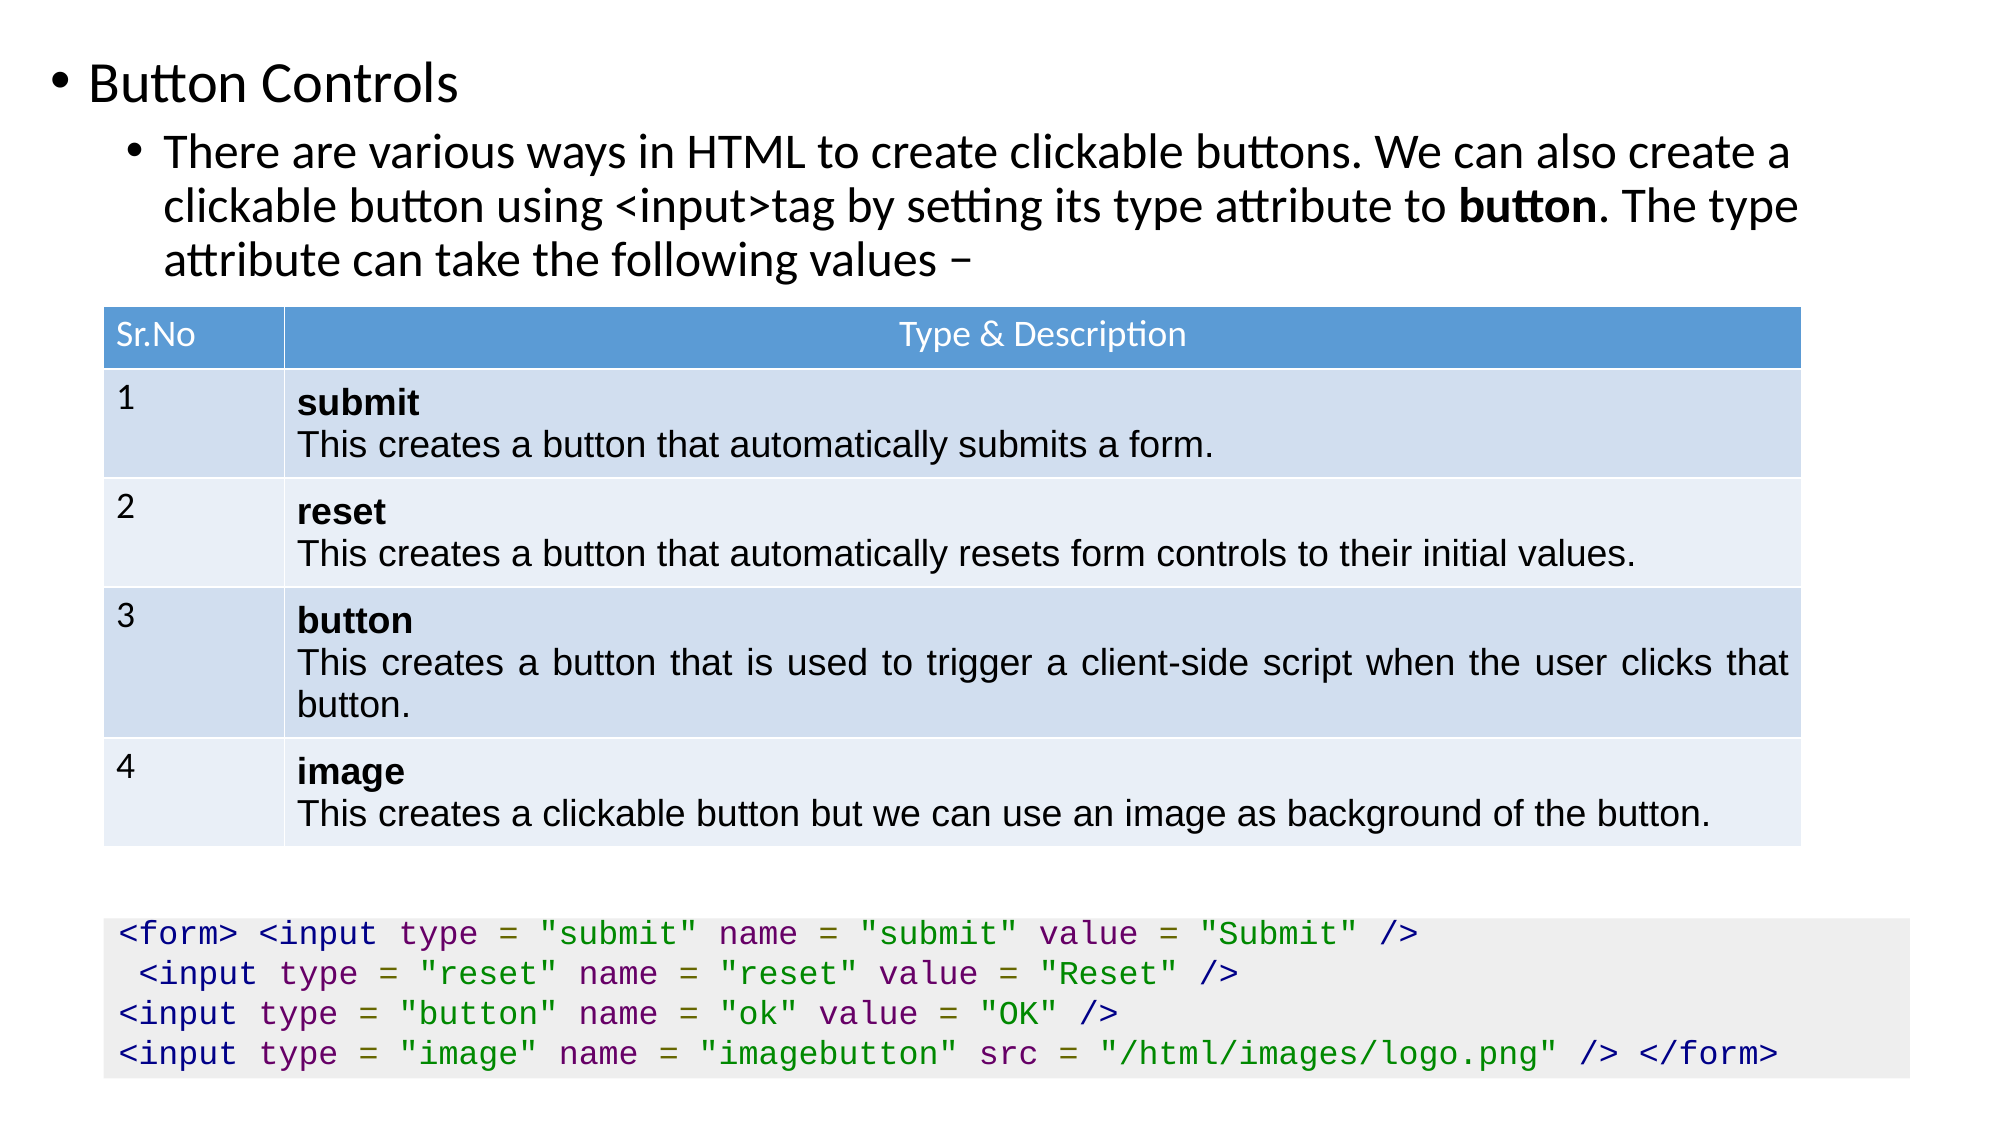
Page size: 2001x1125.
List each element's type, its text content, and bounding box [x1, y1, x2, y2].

table_cell submit This creates a button that automatically submits a form. [285, 370, 1801, 477]
text_box <form> <input type = "submit" name = "submit" value = "Submit" /> <input type = "reset" name = "reset" value = "Reset" /> <input type = "button" name = "ok" value = "OK" /> <input type = "image" name = "imagebutton" src = "/html/images/logo.png" /> </form> [103, 918, 1910, 1079]
table_cell button This creates a button that is used to trigger a client-side script when the user clicks that button. [285, 588, 1801, 737]
table_cell reset This creates a button that automatically resets form controls to their initial values. [285, 479, 1801, 586]
table_header Type & Description [285, 307, 1801, 368]
table_cell 4 [104, 739, 284, 846]
list Button Controls There are various ways in HTML to create clickable buttons. We can also create a clickable button using <input>tag by setting its type attribute to button. The type attribute can take the following values − [35, 44, 1863, 1014]
table_cell 2 [104, 479, 284, 586]
table_header Sr.No [104, 307, 284, 368]
table_cell image This creates a clickable button but we can use an image as background of the button. [285, 739, 1801, 846]
table_cell 3 [104, 588, 284, 737]
table_cell 1 [104, 370, 284, 477]
